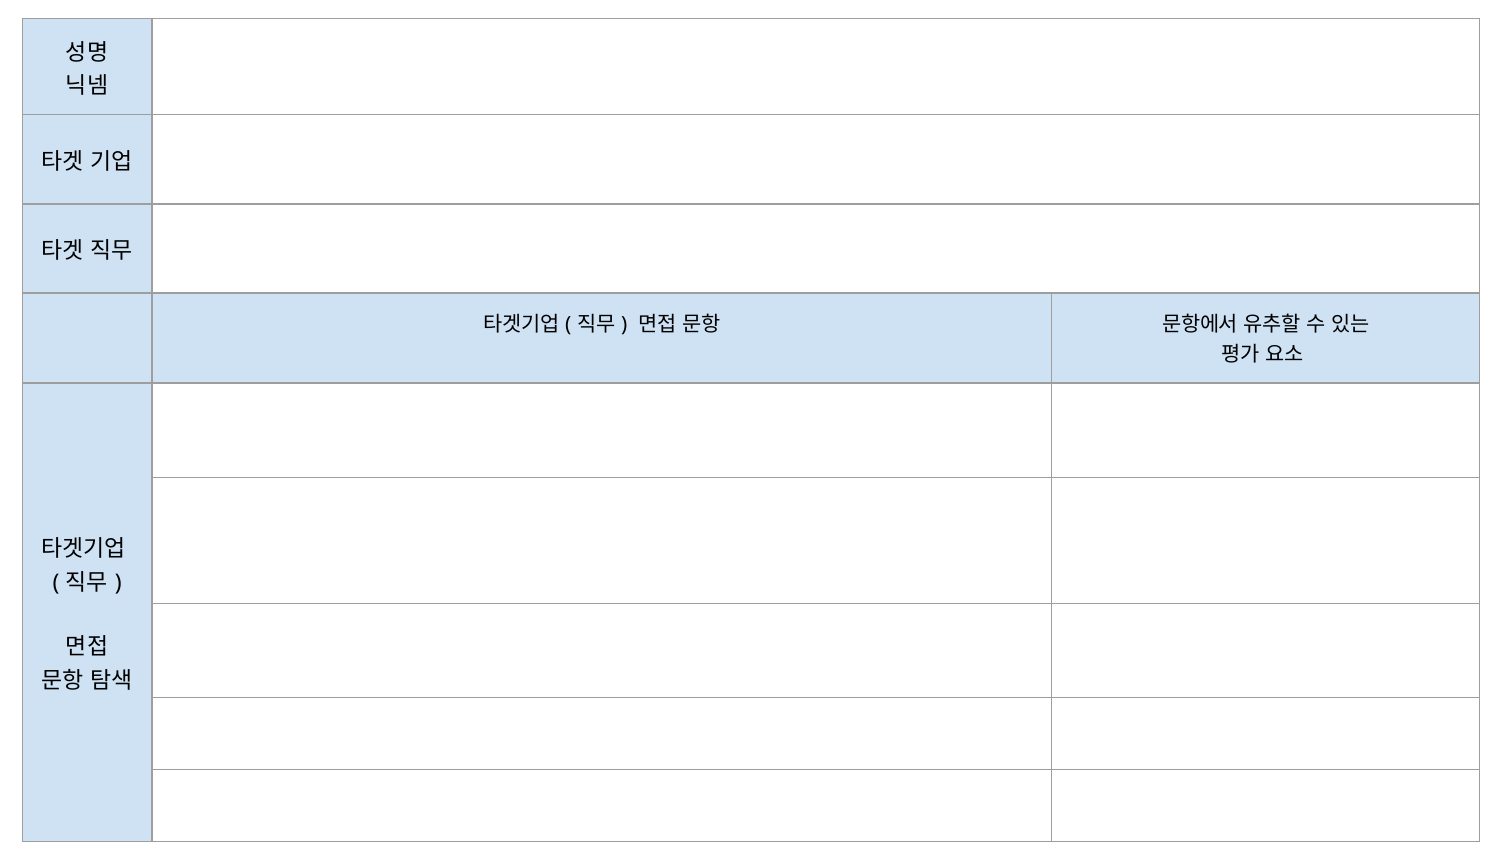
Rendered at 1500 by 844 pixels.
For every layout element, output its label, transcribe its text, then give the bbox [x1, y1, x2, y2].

table_cell [153, 698, 1051, 769]
table_cell [153, 770, 1051, 841]
table_cell [1052, 478, 1479, 603]
table_cell [153, 115, 1479, 203]
table_cell [153, 384, 1051, 477]
table_cell 타겟 기업 [23, 115, 151, 203]
table_cell [153, 205, 1479, 292]
table_header 성명 닉넴 [23, 19, 151, 114]
table_cell [23, 294, 151, 382]
table_cell 문항에서 유추할 수 있는 평가 요소 [1052, 294, 1479, 382]
table_cell [153, 604, 1051, 697]
table_cell 타겟기업(직무) 면접 문항 탐색 [23, 384, 151, 841]
table_cell [1052, 770, 1479, 841]
table_cell [1052, 604, 1479, 697]
table_cell [1052, 384, 1479, 477]
table_header [153, 19, 1479, 114]
table_cell 타겟기업(직무) 면접 문항 [153, 294, 1051, 382]
table_cell [153, 478, 1051, 603]
table_cell [1052, 698, 1479, 769]
table_cell 타겟 직무 [23, 205, 151, 292]
